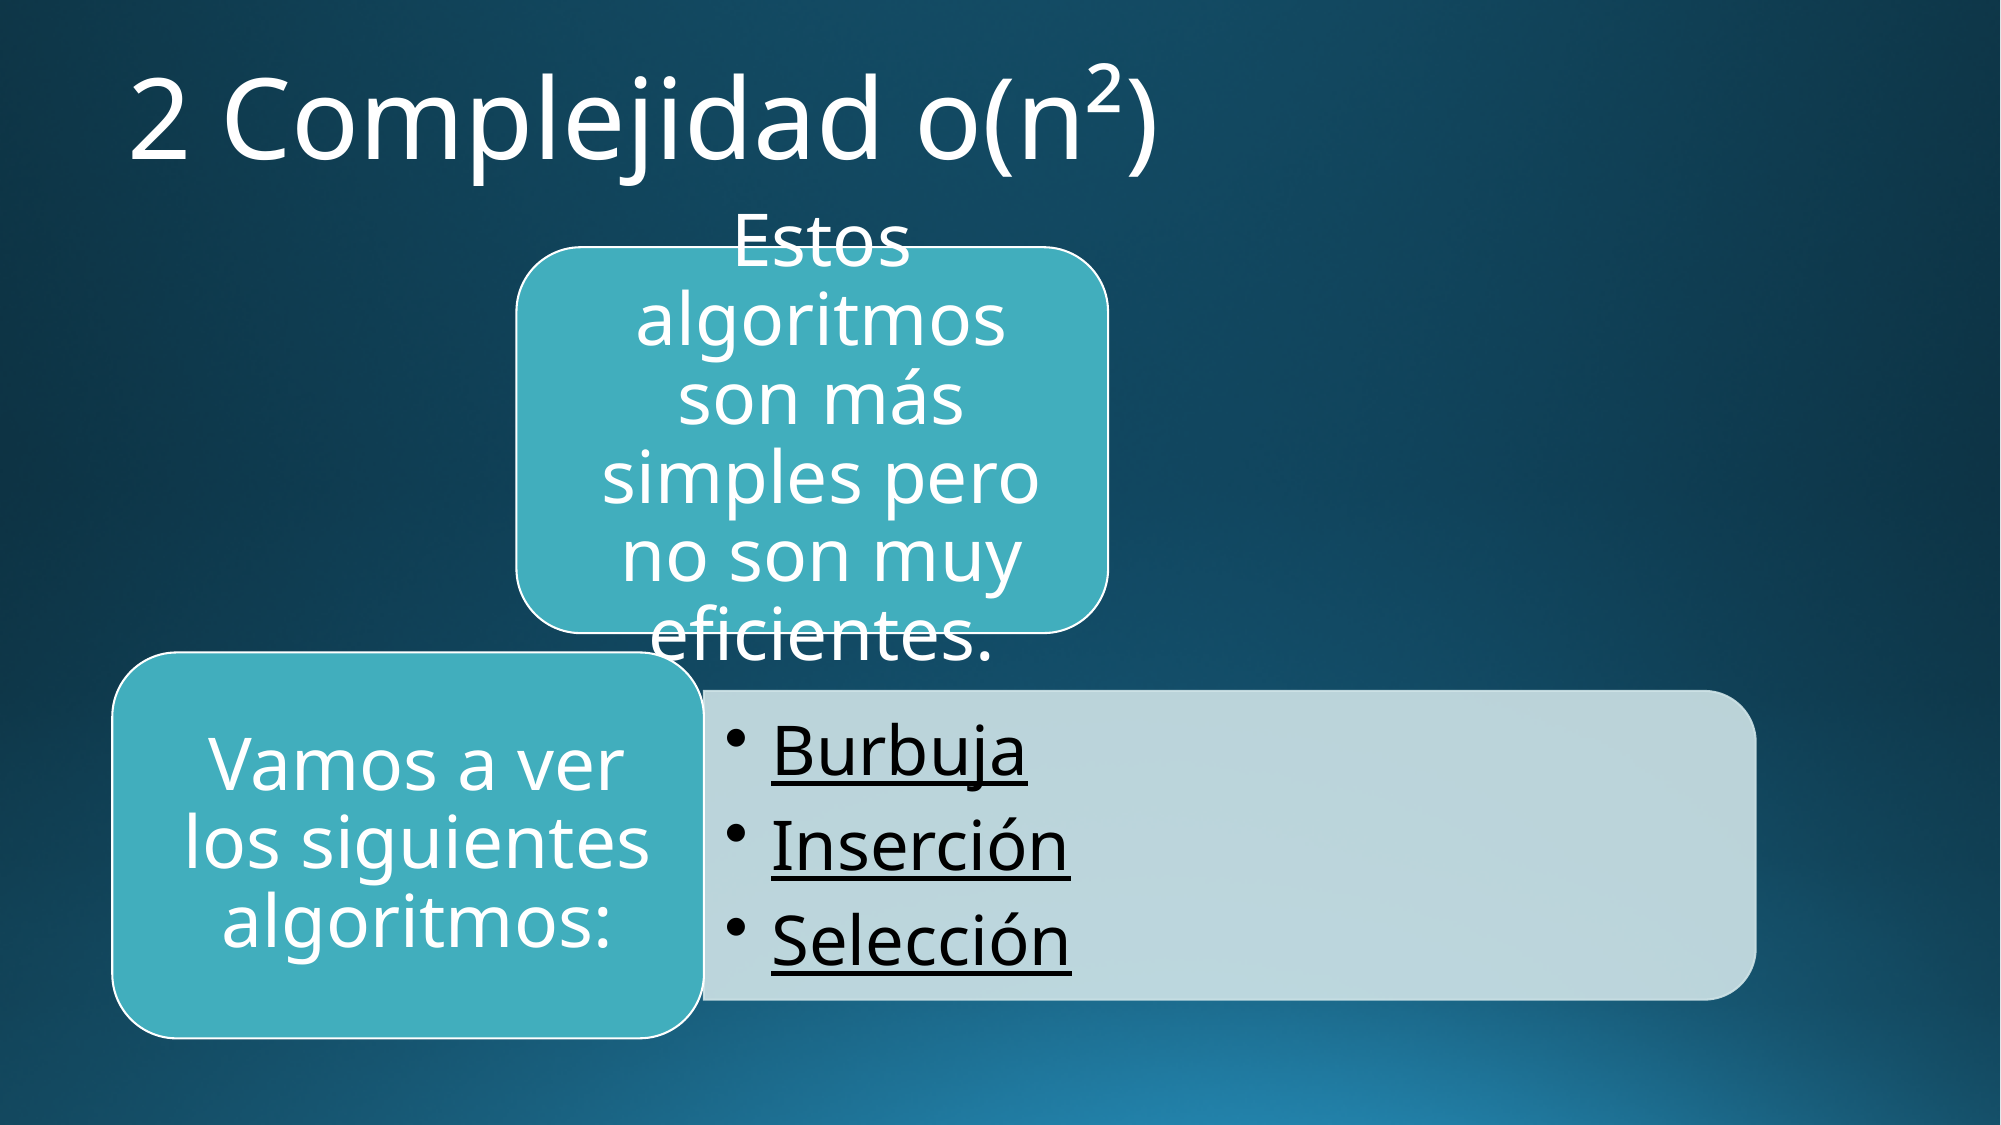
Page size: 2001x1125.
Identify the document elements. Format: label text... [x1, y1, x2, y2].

title 2 Complejidad o(n²) [112, 0, 1513, 247]
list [112, 247, 1756, 1039]
picture [0, 0, 2001, 1125]
